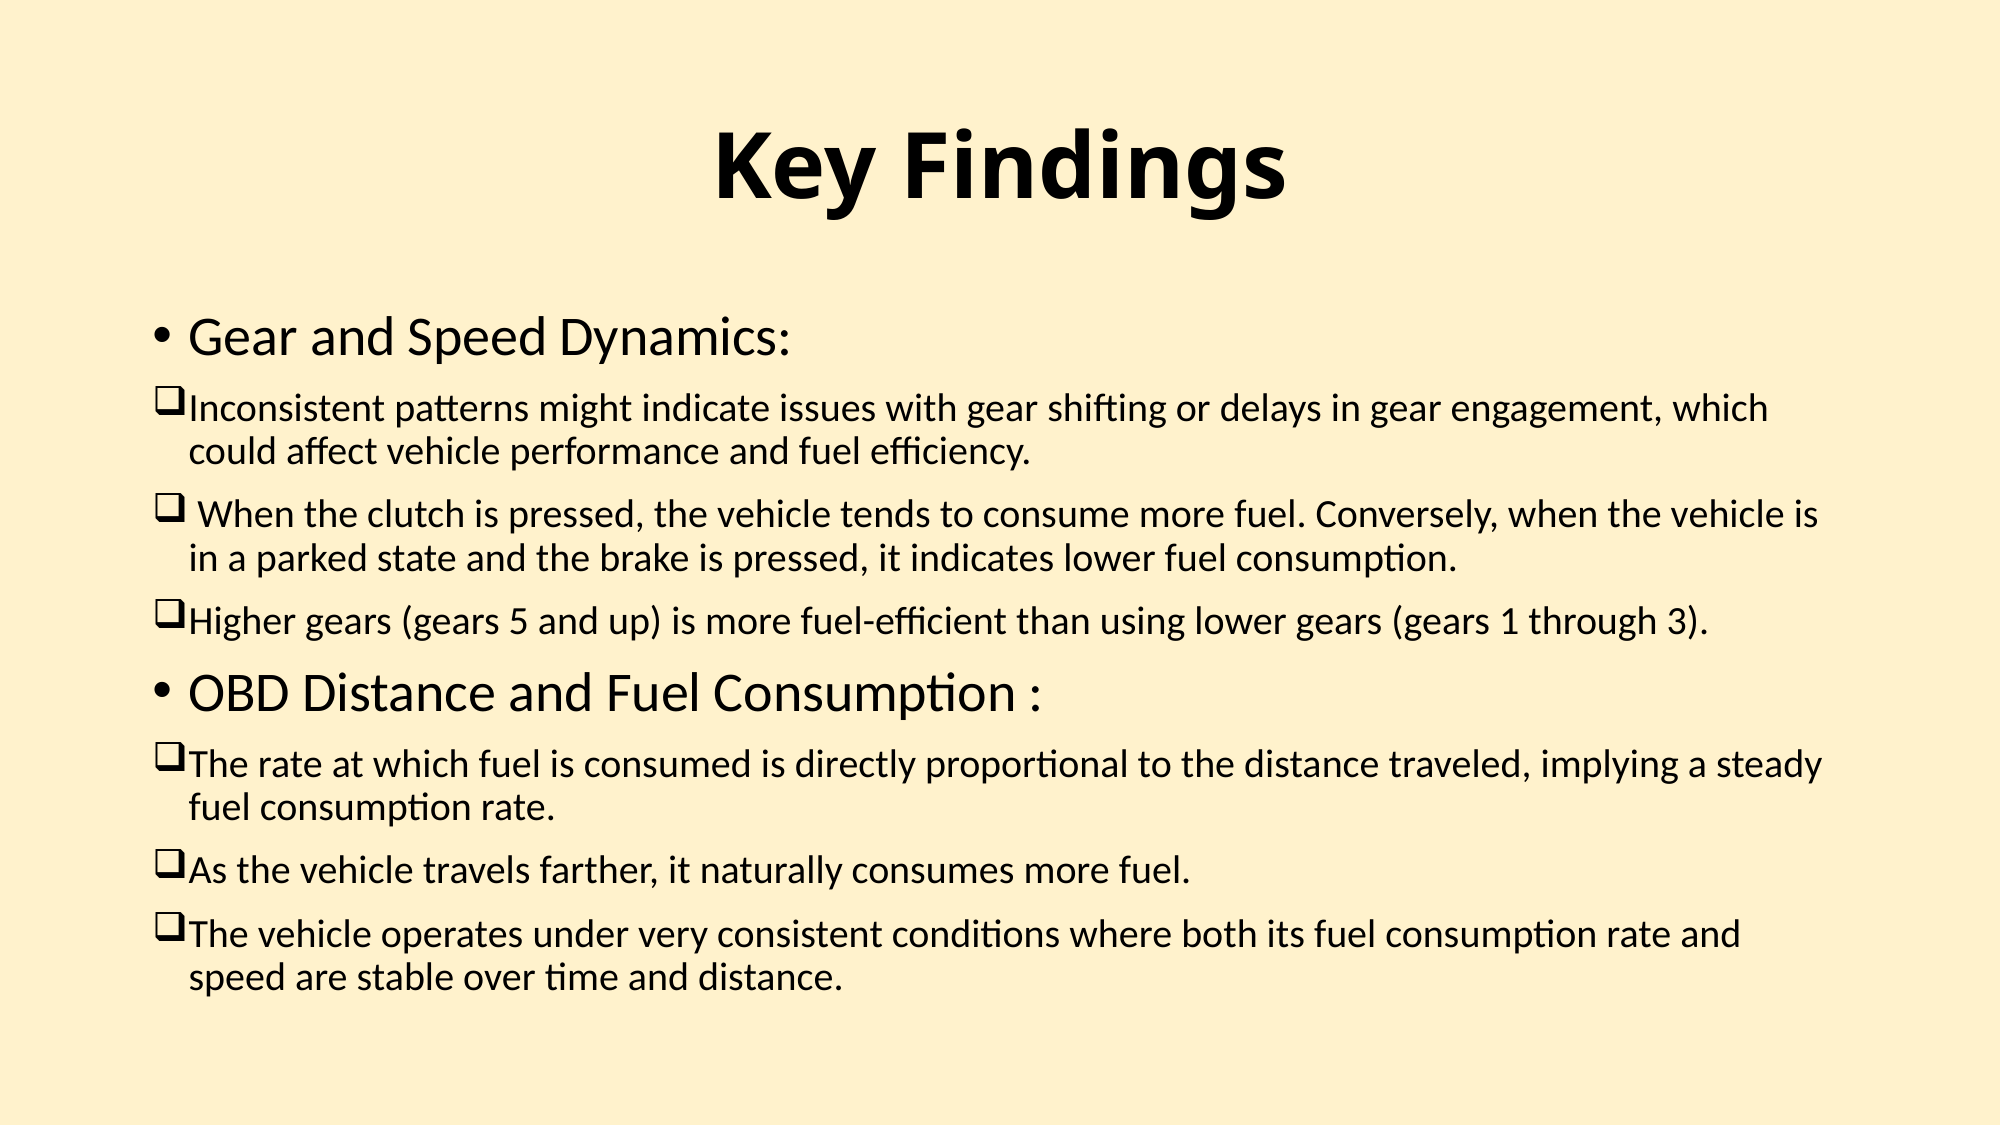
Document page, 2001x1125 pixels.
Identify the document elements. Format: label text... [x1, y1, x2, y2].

title Key Findings [137, 59, 1863, 278]
list Gear and Speed Dynamics: Inconsistent patterns might indicate issues with gear shifting or delays in gear engagement, which could affect vehicle performance and fuel efficiency. When the clutch is pressed, the vehicle tends to consume more fuel. Conversely, when the vehicle is in a parked state and the brake is pressed, it indicates lower fuel consumption. Higher gears (gears 5 and up) is more fuel-efficient than using lower gears (gears 1 through 3). OBD Distance and Fuel Consumption : The rate at which fuel is consumed is directly proportional to the distance traveled, implying a steady fuel consumption rate. As the vehicle travels farther, it naturally consumes more fuel. The vehicle operates under very consistent conditions where both its fuel consumption rate and speed are stable over time and distance. [137, 299, 1863, 1014]
